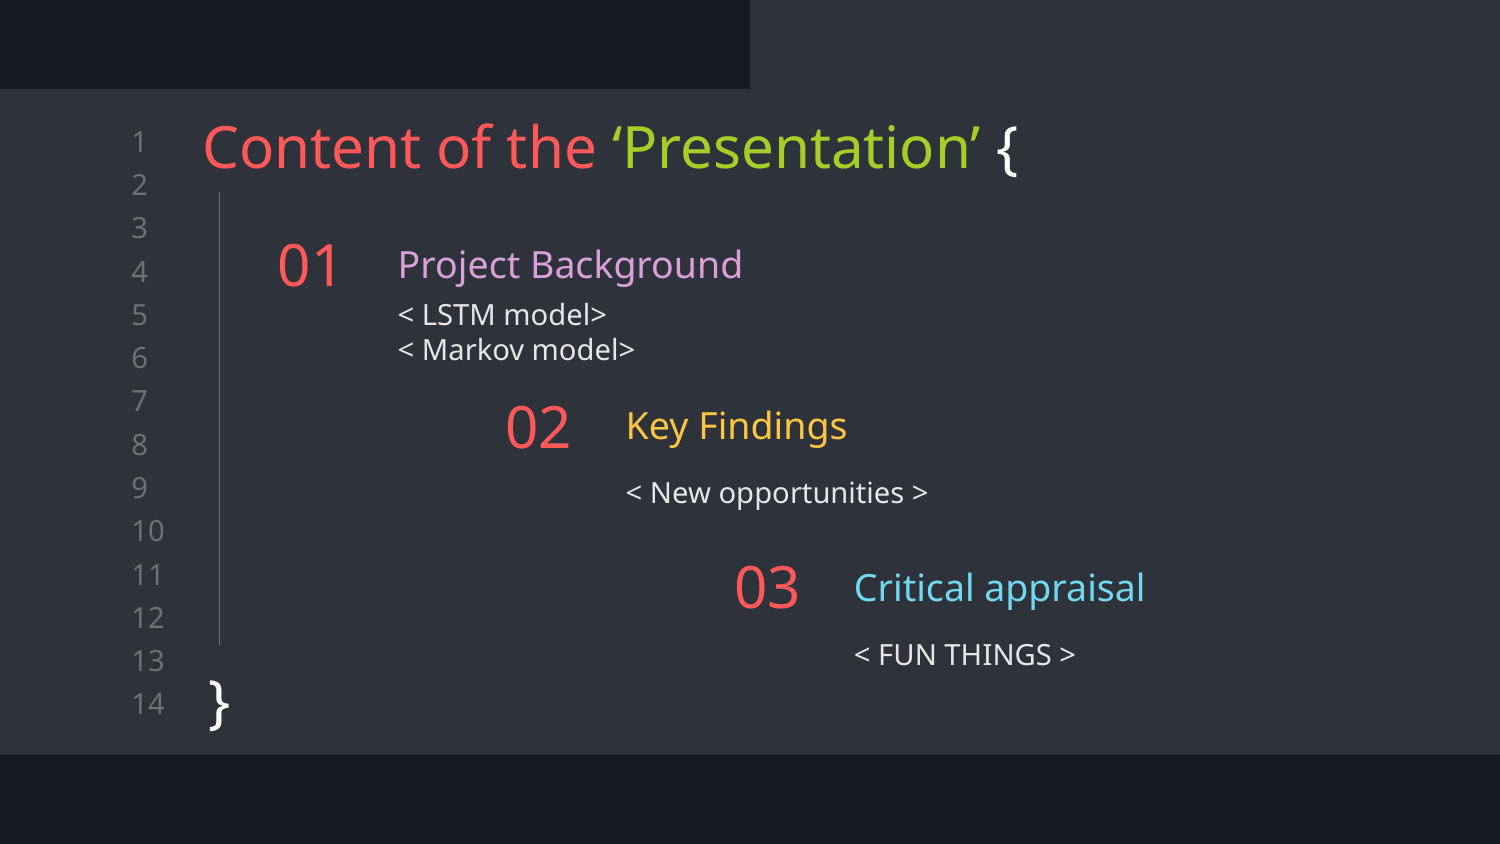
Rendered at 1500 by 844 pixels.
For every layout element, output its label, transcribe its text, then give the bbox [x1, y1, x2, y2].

title 03 [696, 557, 840, 614]
subtitle < New opportunities > [610, 453, 1124, 533]
title Content of the ‘Presentation’ { [187, 95, 1384, 185]
subtitle Critical appraisal [839, 558, 1353, 614]
subtitle Project Background [382, 235, 988, 292]
subtitle < LSTM model> < Markov model> [382, 292, 896, 372]
title 01 [265, 235, 382, 292]
title 02 [467, 396, 610, 453]
subtitle Key Findings [610, 396, 1124, 453]
subtitle < FUN THINGS > [839, 614, 1353, 694]
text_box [177, 191, 262, 750]
